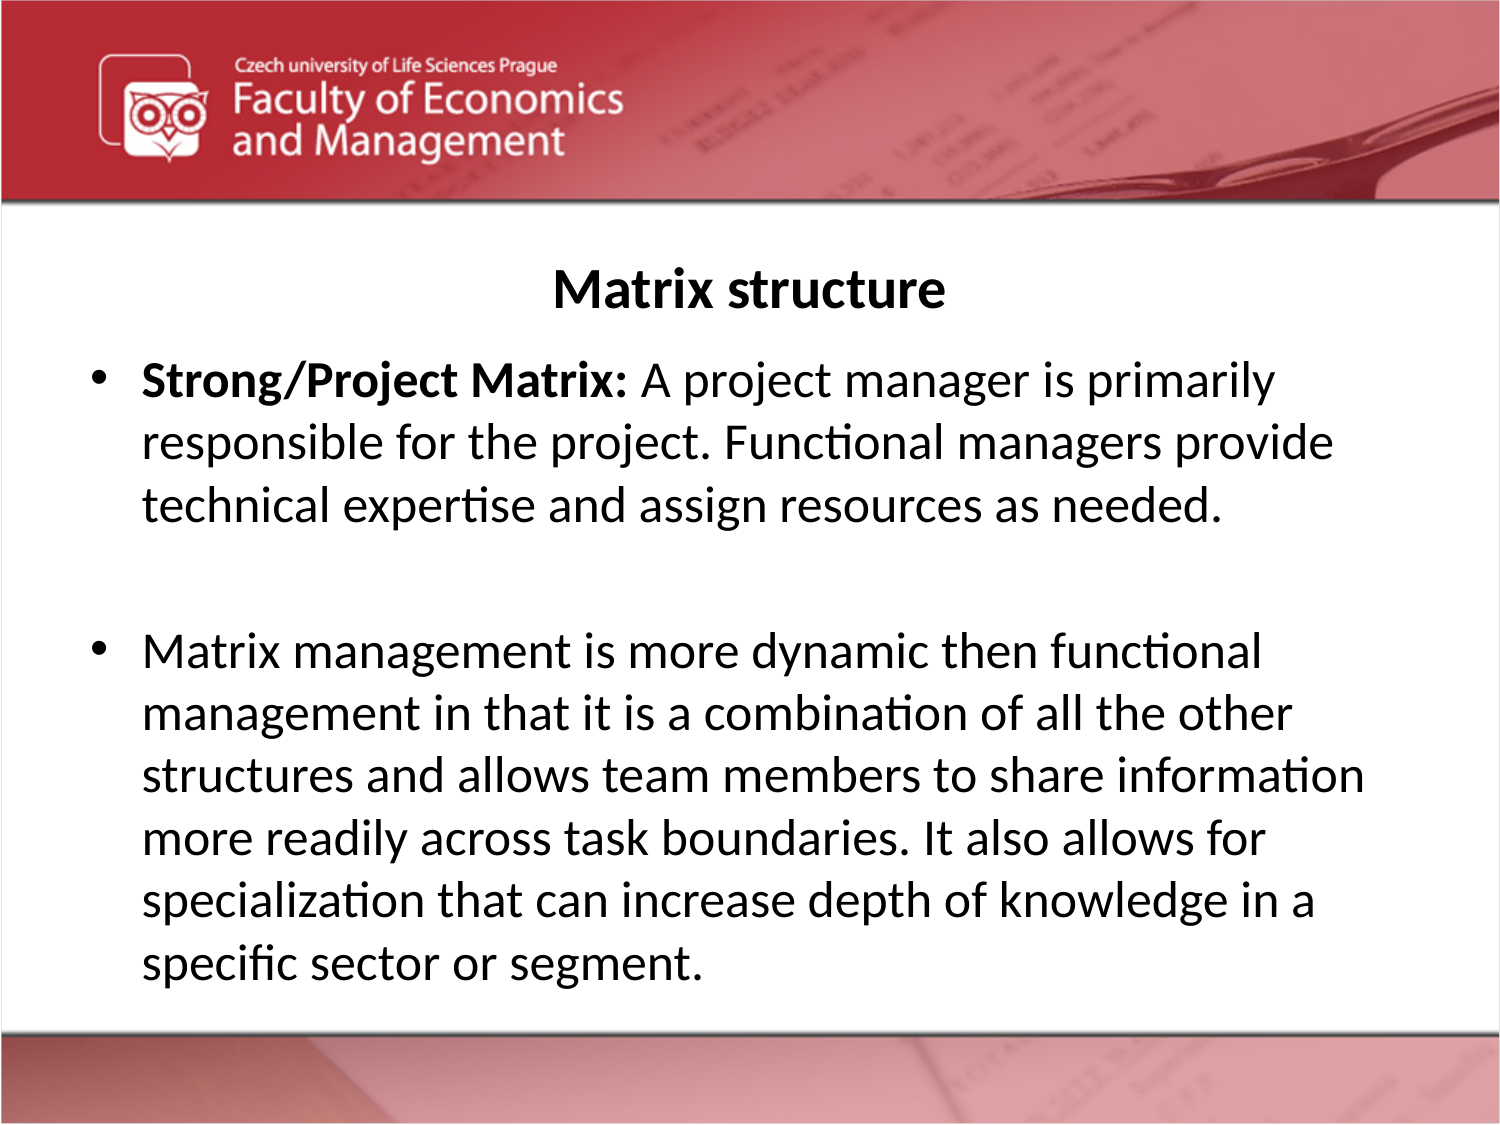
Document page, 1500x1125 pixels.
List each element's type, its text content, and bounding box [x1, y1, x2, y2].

picture [0, 0, 1500, 1125]
list Strong/Project Matrix: A project manager is primarily responsible for the project. Functional managers provide technical expertise and assign resources as needed. Matrix management is more dynamic then functional management in that it is a combination of all the other structures and allows team members to share information more readily across task boundaries. It also allows for specialization that can increase depth of knowledge in a specific sector or segment. [75, 338, 1425, 1012]
title Matrix structure [75, 231, 1425, 338]
